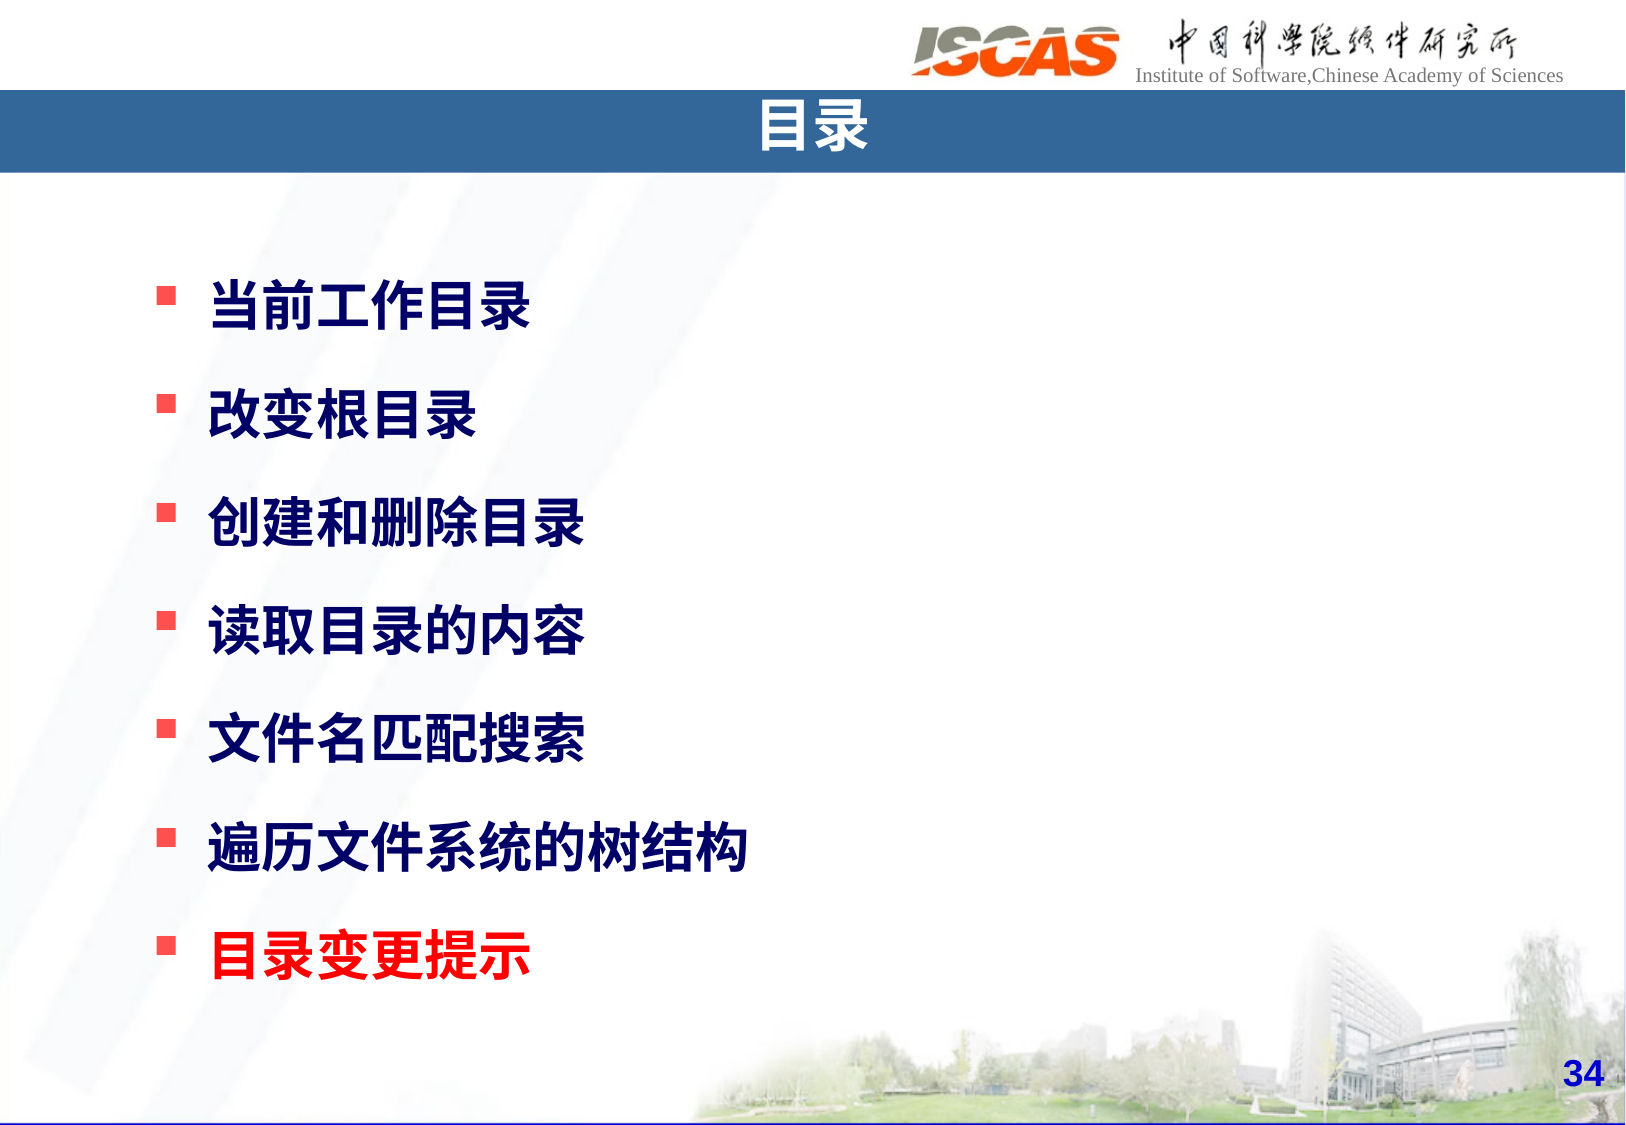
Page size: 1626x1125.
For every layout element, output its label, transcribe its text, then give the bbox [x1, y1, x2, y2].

slide_number 34 [1306, 1040, 1620, 1116]
picture [0, 92, 1626, 1125]
picture [907, 18, 1132, 87]
list 当前工作目录 改变根目录 创建和删除目录 读取目录的内容 文件名匹配搜索 遍历文件系统的树结构 目录变更提示 [136, 231, 1489, 1059]
picture [1166, 15, 1519, 71]
title 目录 [0, 90, 1625, 173]
